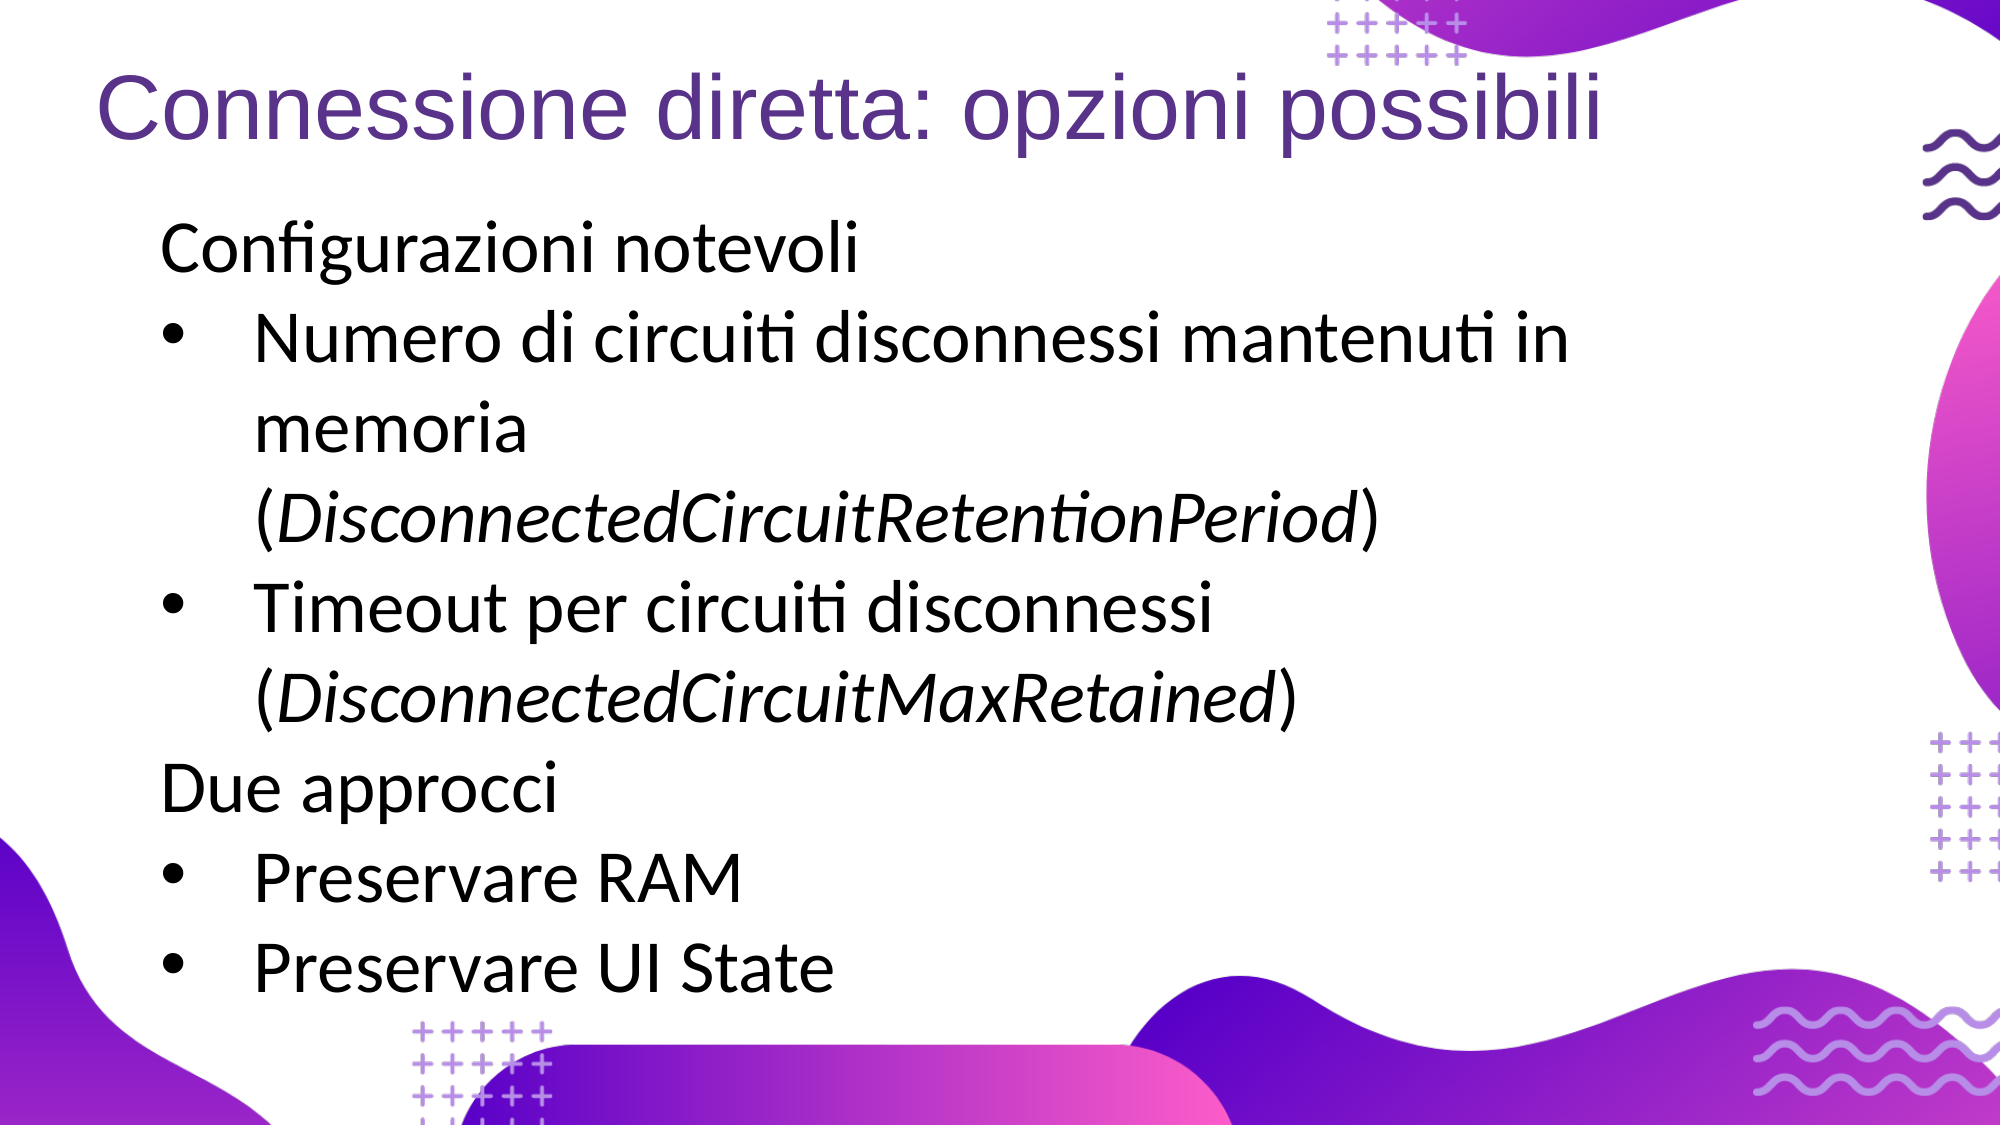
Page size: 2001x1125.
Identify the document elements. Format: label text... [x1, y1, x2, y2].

text_box Configurazioni notevoli Numero di circuiti disconnessi mantenuti in memoria (DisconnectedCircuitRetentionPeriod) Timeout per circuiti disconnessi (DisconnectedCircuitMaxRetained) Due approcci Preservare RAM Preservare UI State [145, 190, 1687, 1015]
picture [0, 0, 2000, 1125]
title Connessione diretta: opzioni possibili [80, 28, 1920, 191]
